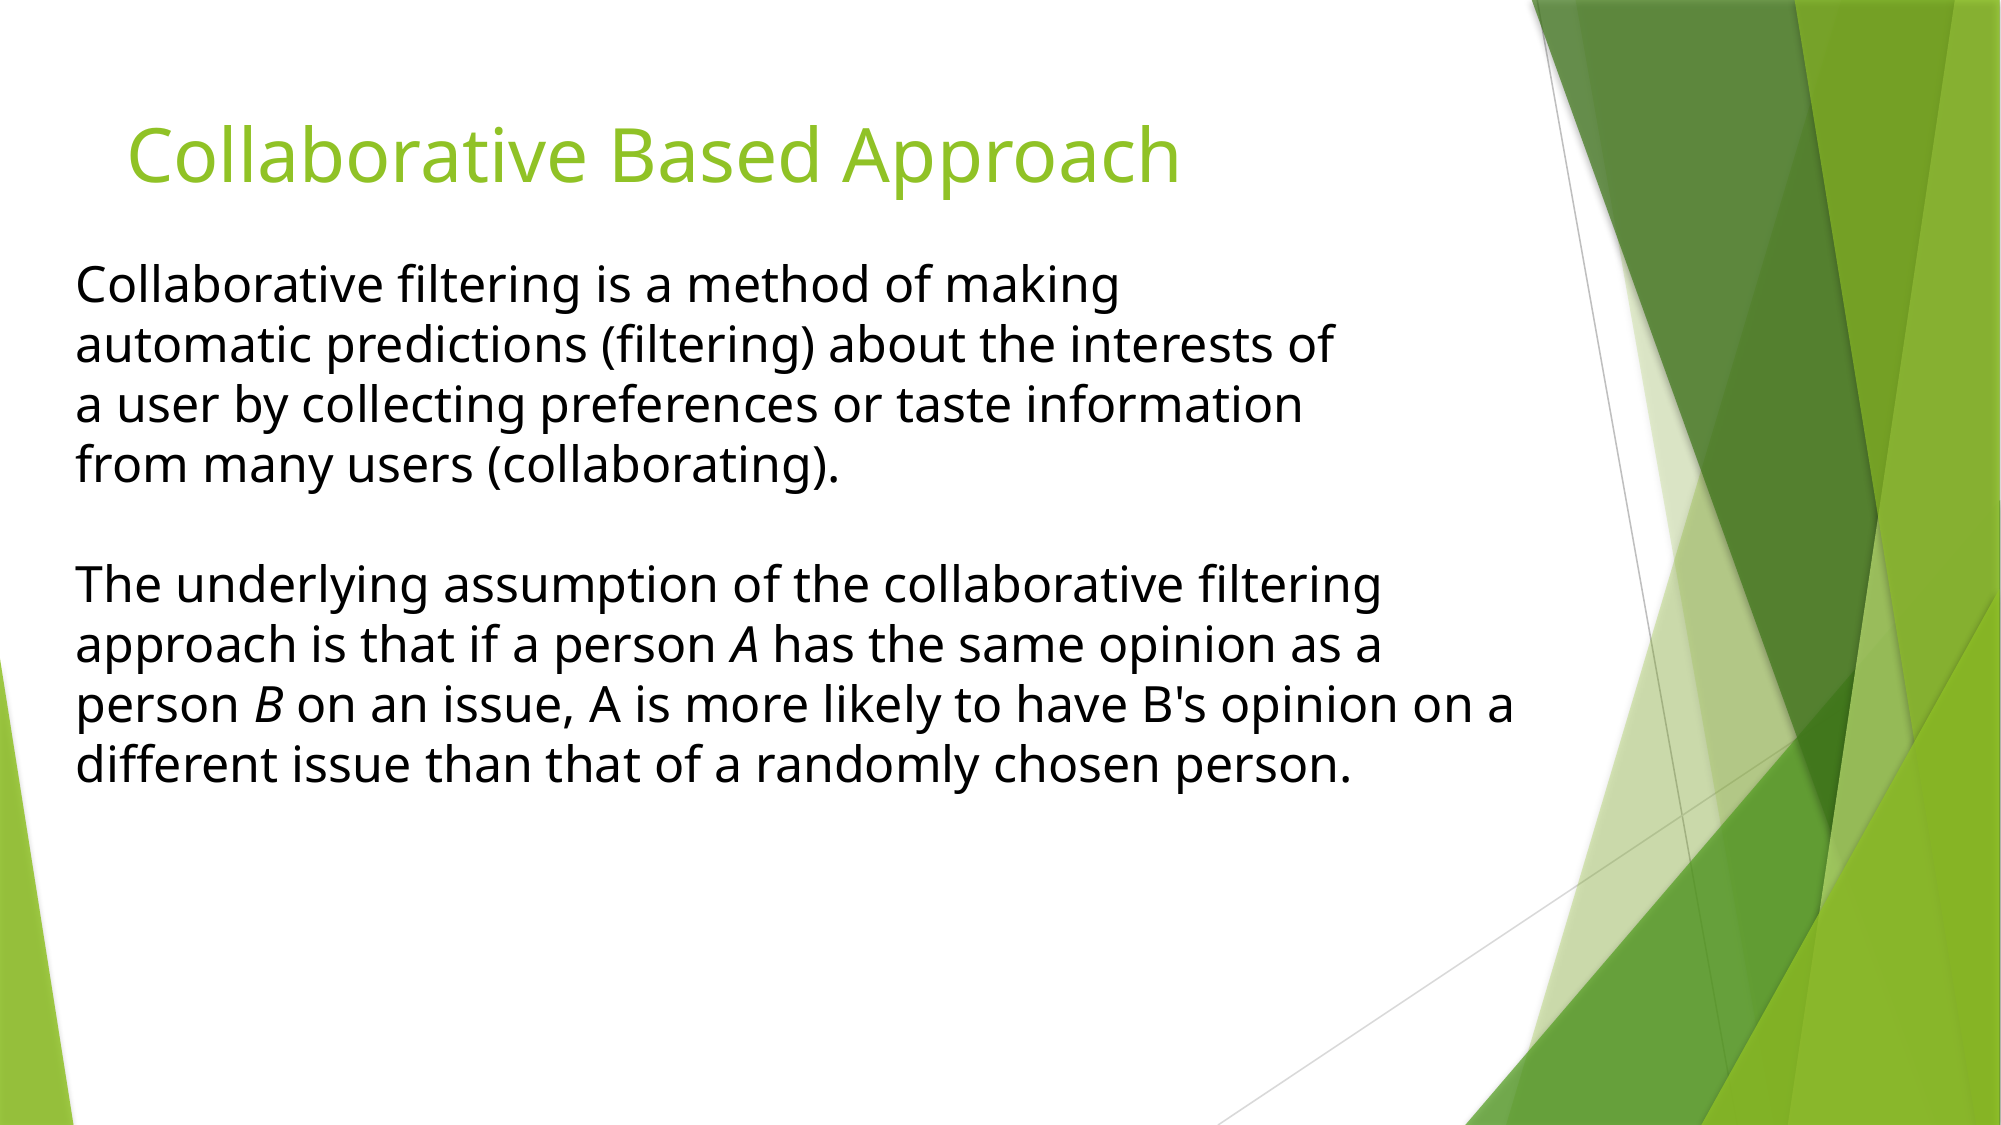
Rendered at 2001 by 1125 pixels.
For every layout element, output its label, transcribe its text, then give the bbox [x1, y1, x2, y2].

text_box Collaborative filtering is a method of making automatic predictions (filtering) about the interests of a user by collecting preferences or taste information from many users (collaborating). The underlying assumption of the collaborative filtering approach is that if a person A has the same opinion as a person B on an issue, A is more likely to have B's opinion on a different issue than that of a randomly chosen person. [60, 245, 1557, 801]
title Collaborative Based Approach [111, 99, 1522, 245]
